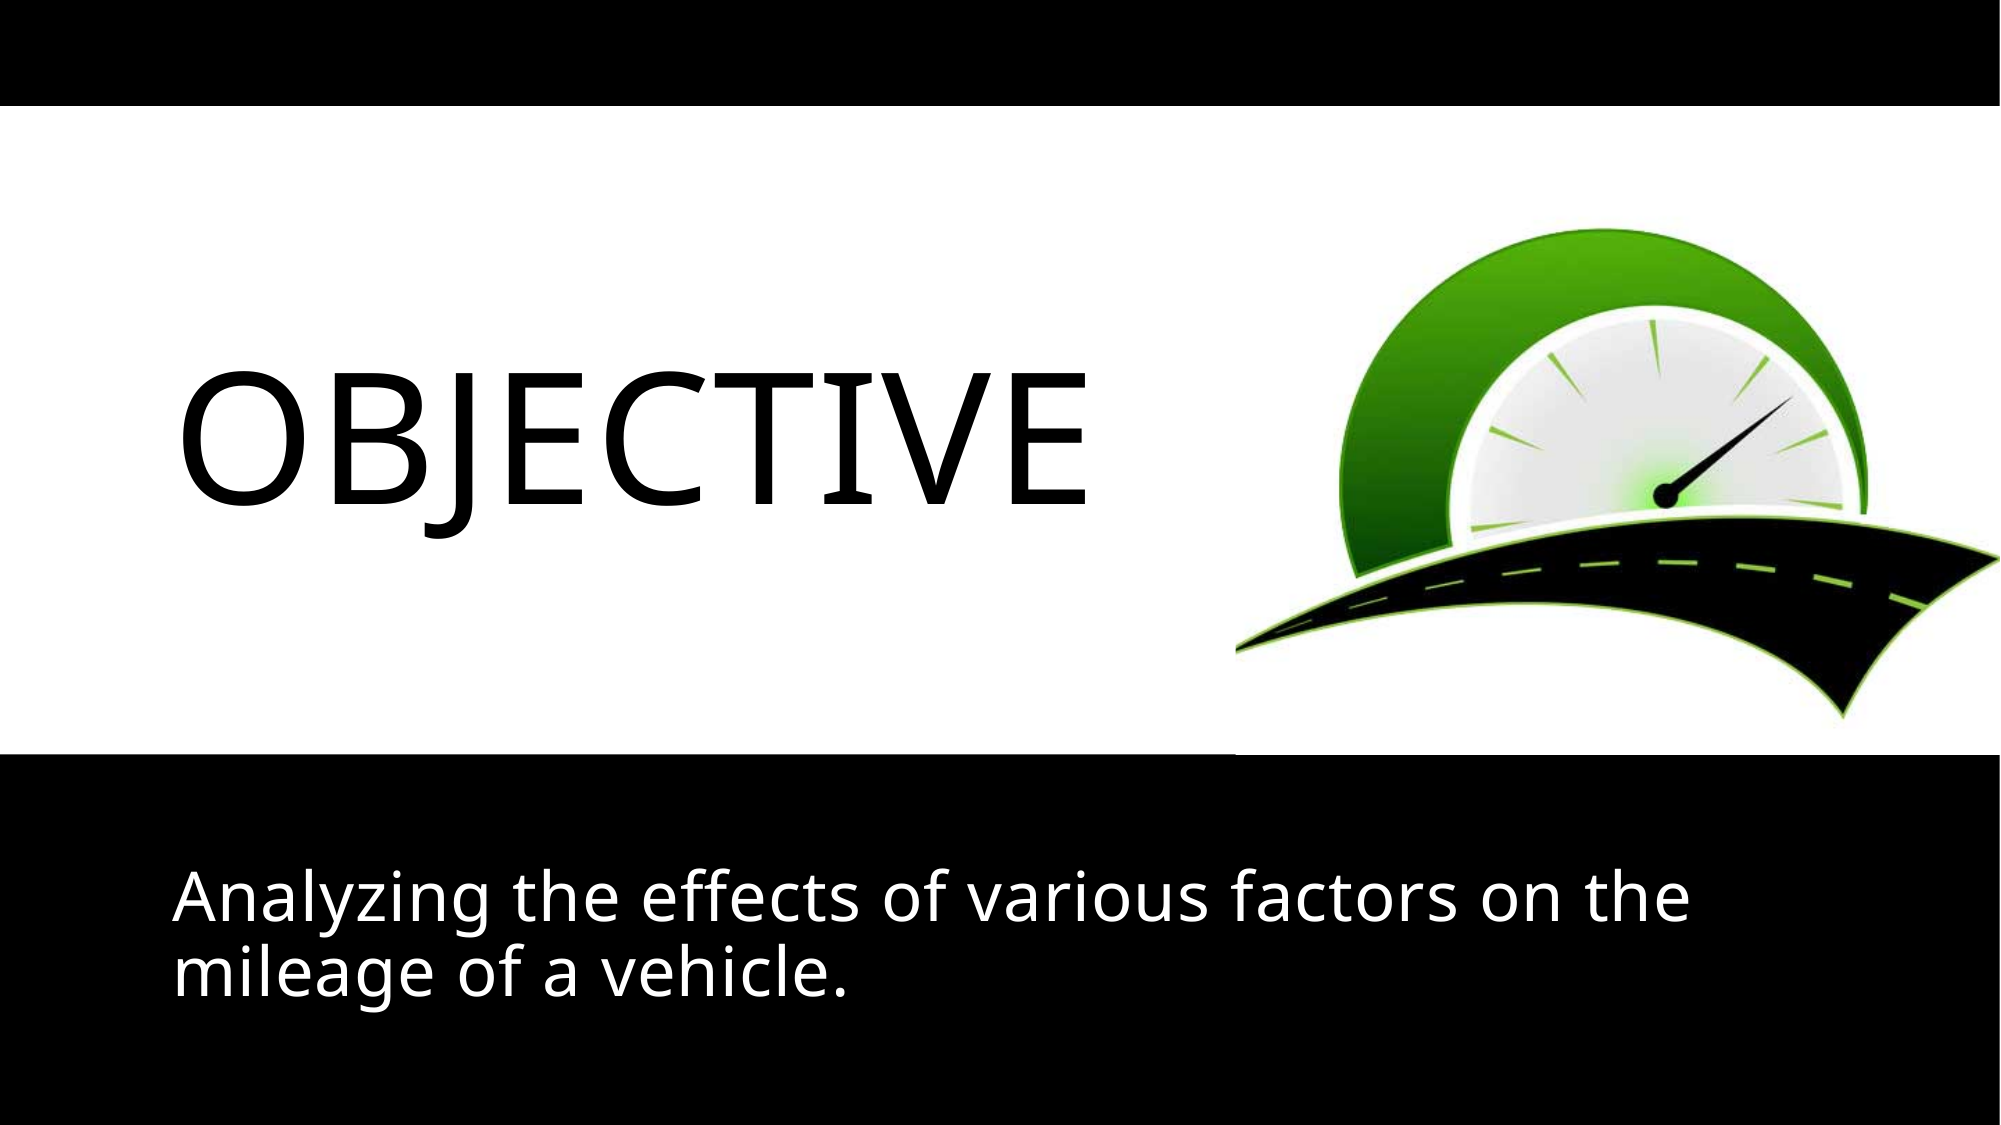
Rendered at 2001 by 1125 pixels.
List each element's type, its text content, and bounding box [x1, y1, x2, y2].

list Analyzing the effects of various factors on the mileage of a vehicle. [157, 854, 1842, 1021]
text_box [0, 105, 1235, 755]
text_box [0, 0, 2000, 105]
picture [1235, 105, 2000, 755]
text_box [0, 755, 2000, 1125]
title objective [157, 203, 1133, 687]
